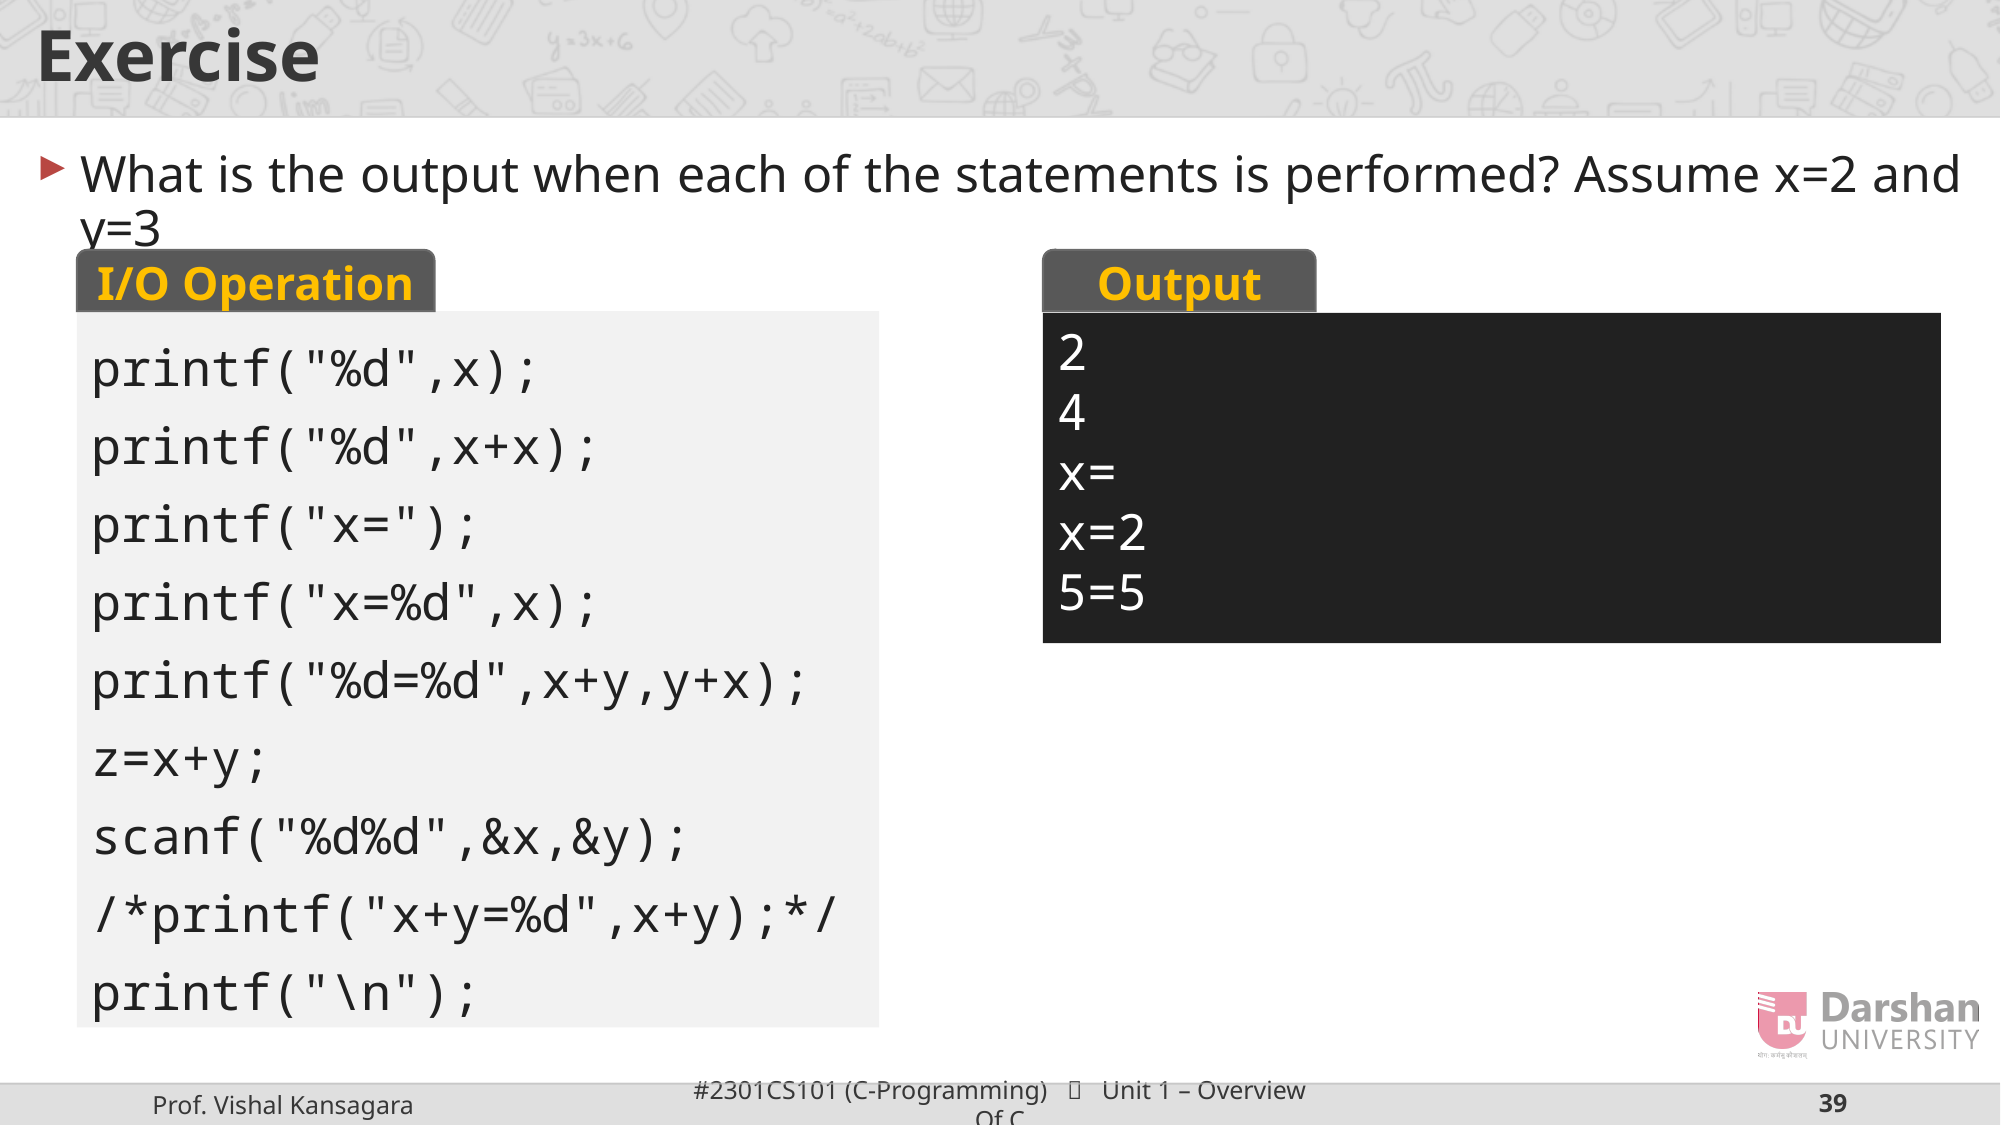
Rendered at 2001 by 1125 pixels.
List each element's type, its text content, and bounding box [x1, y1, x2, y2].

title Exercise [0, 0, 2000, 117]
list What is the output when each of the statements is performed? Assume x=2 and y=3 [21, 141, 1979, 1059]
text_box Output [1041, 248, 1317, 313]
text_box I/O Operation [75, 248, 436, 313]
text_box 2 4 x= x=2 5=5 [1042, 312, 1942, 644]
text_box printf("%d",x); printf("%d",x+x); printf("x="); printf("x=%d",x); printf("%d=%d",x+y,y+x); z=x+y; scanf("%d%d",&x,&y); /*printf("x+y=%d",x+y);*/ printf("\n"); [76, 311, 880, 1028]
